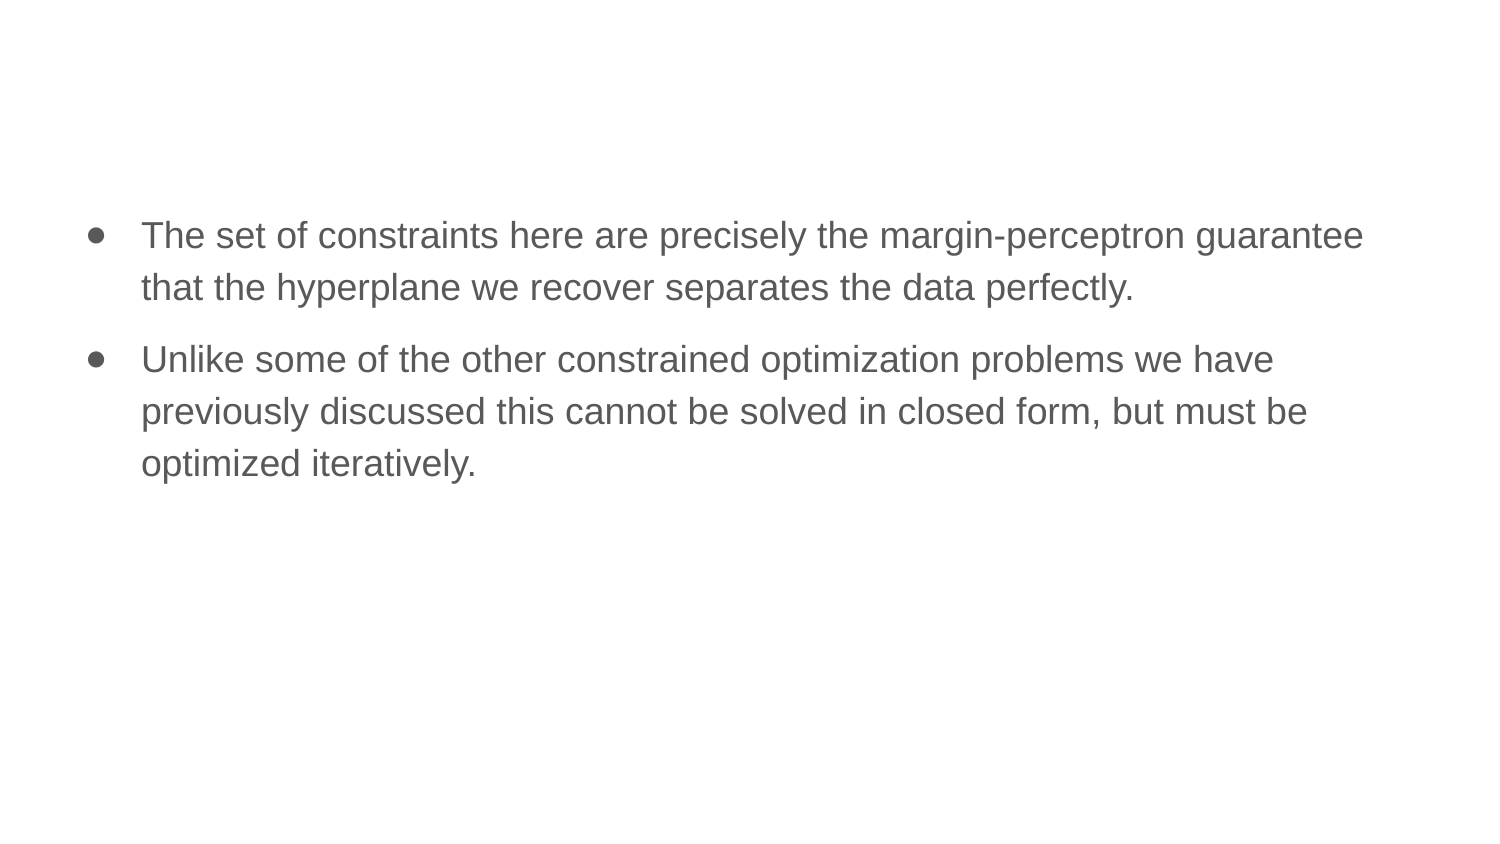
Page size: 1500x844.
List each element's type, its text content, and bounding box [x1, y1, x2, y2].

list The set of constraints here are precisely the margin-perceptron guarantee that the hyperplane we recover separates the data perfectly. Unlike some of the other constrained optimization problems we have previously discussed this cannot be solved in closed form, but must be optimized iteratively. [51, 189, 1449, 750]
